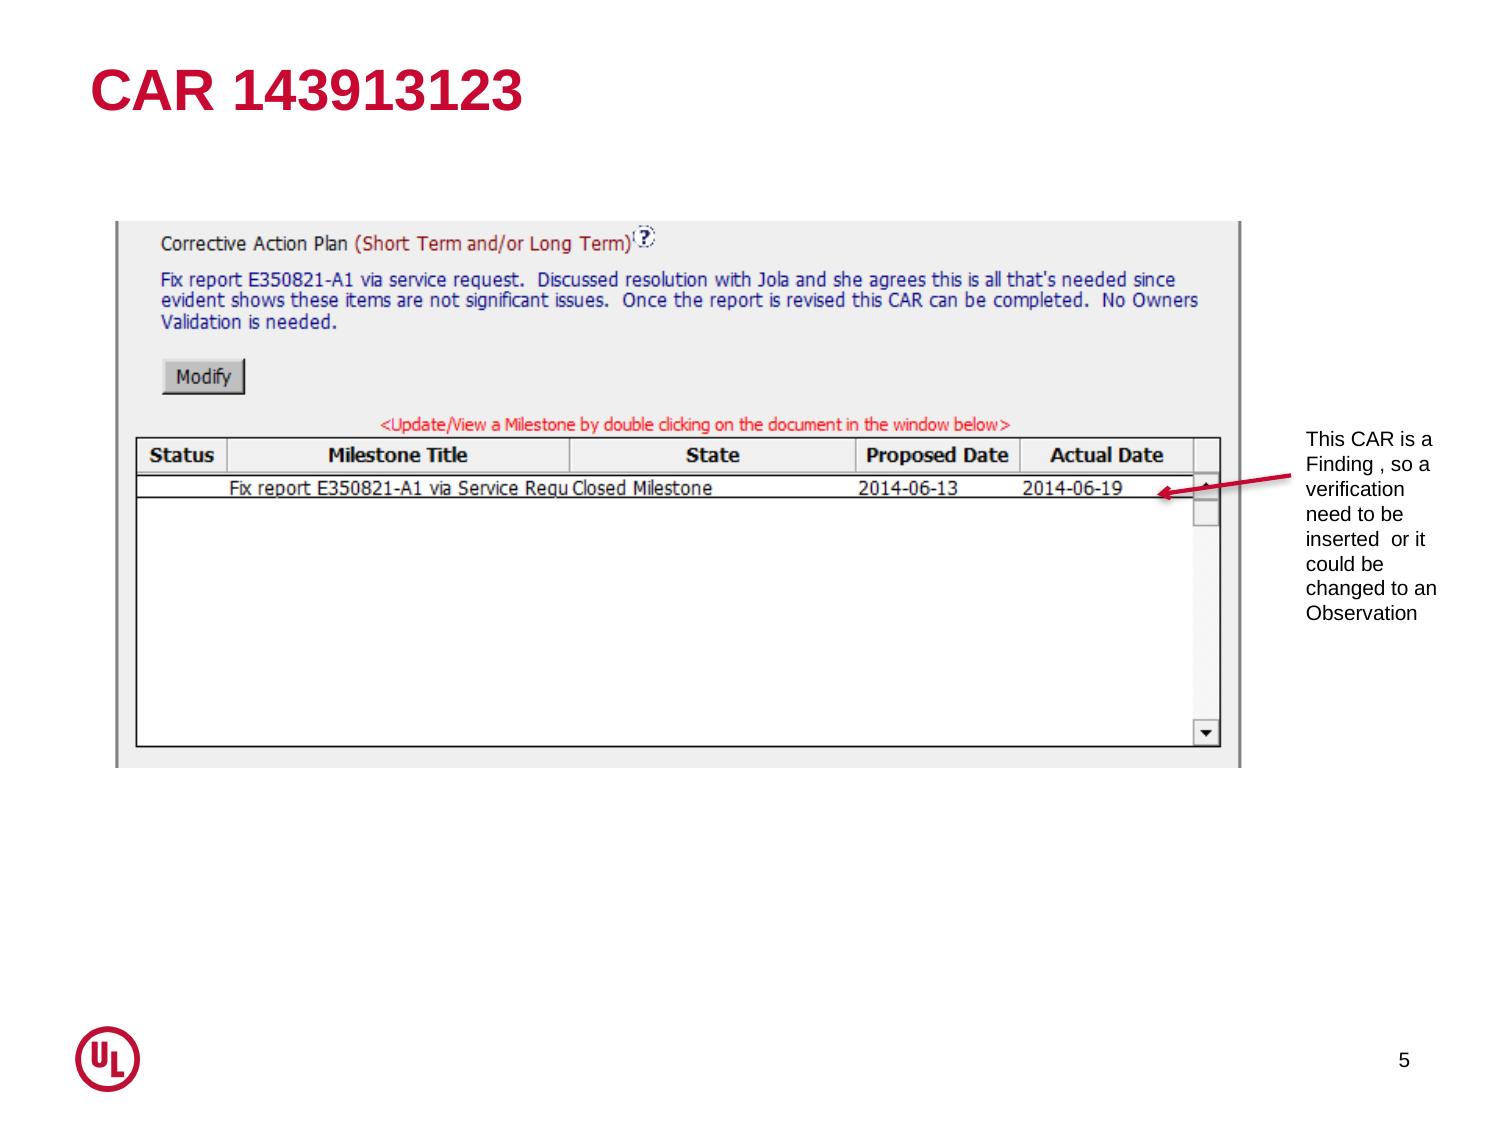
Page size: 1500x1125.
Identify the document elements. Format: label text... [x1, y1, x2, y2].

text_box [1156, 475, 1292, 495]
text_box This CAR is a Finding , so a verification need to be inserted or it could be changed to an Observation [1291, 417, 1458, 633]
picture [113, 221, 1251, 768]
slide_number 5 [1319, 1029, 1425, 1090]
picture [75, 1026, 140, 1092]
title CAR 143913123 [74, 44, 1426, 151]
